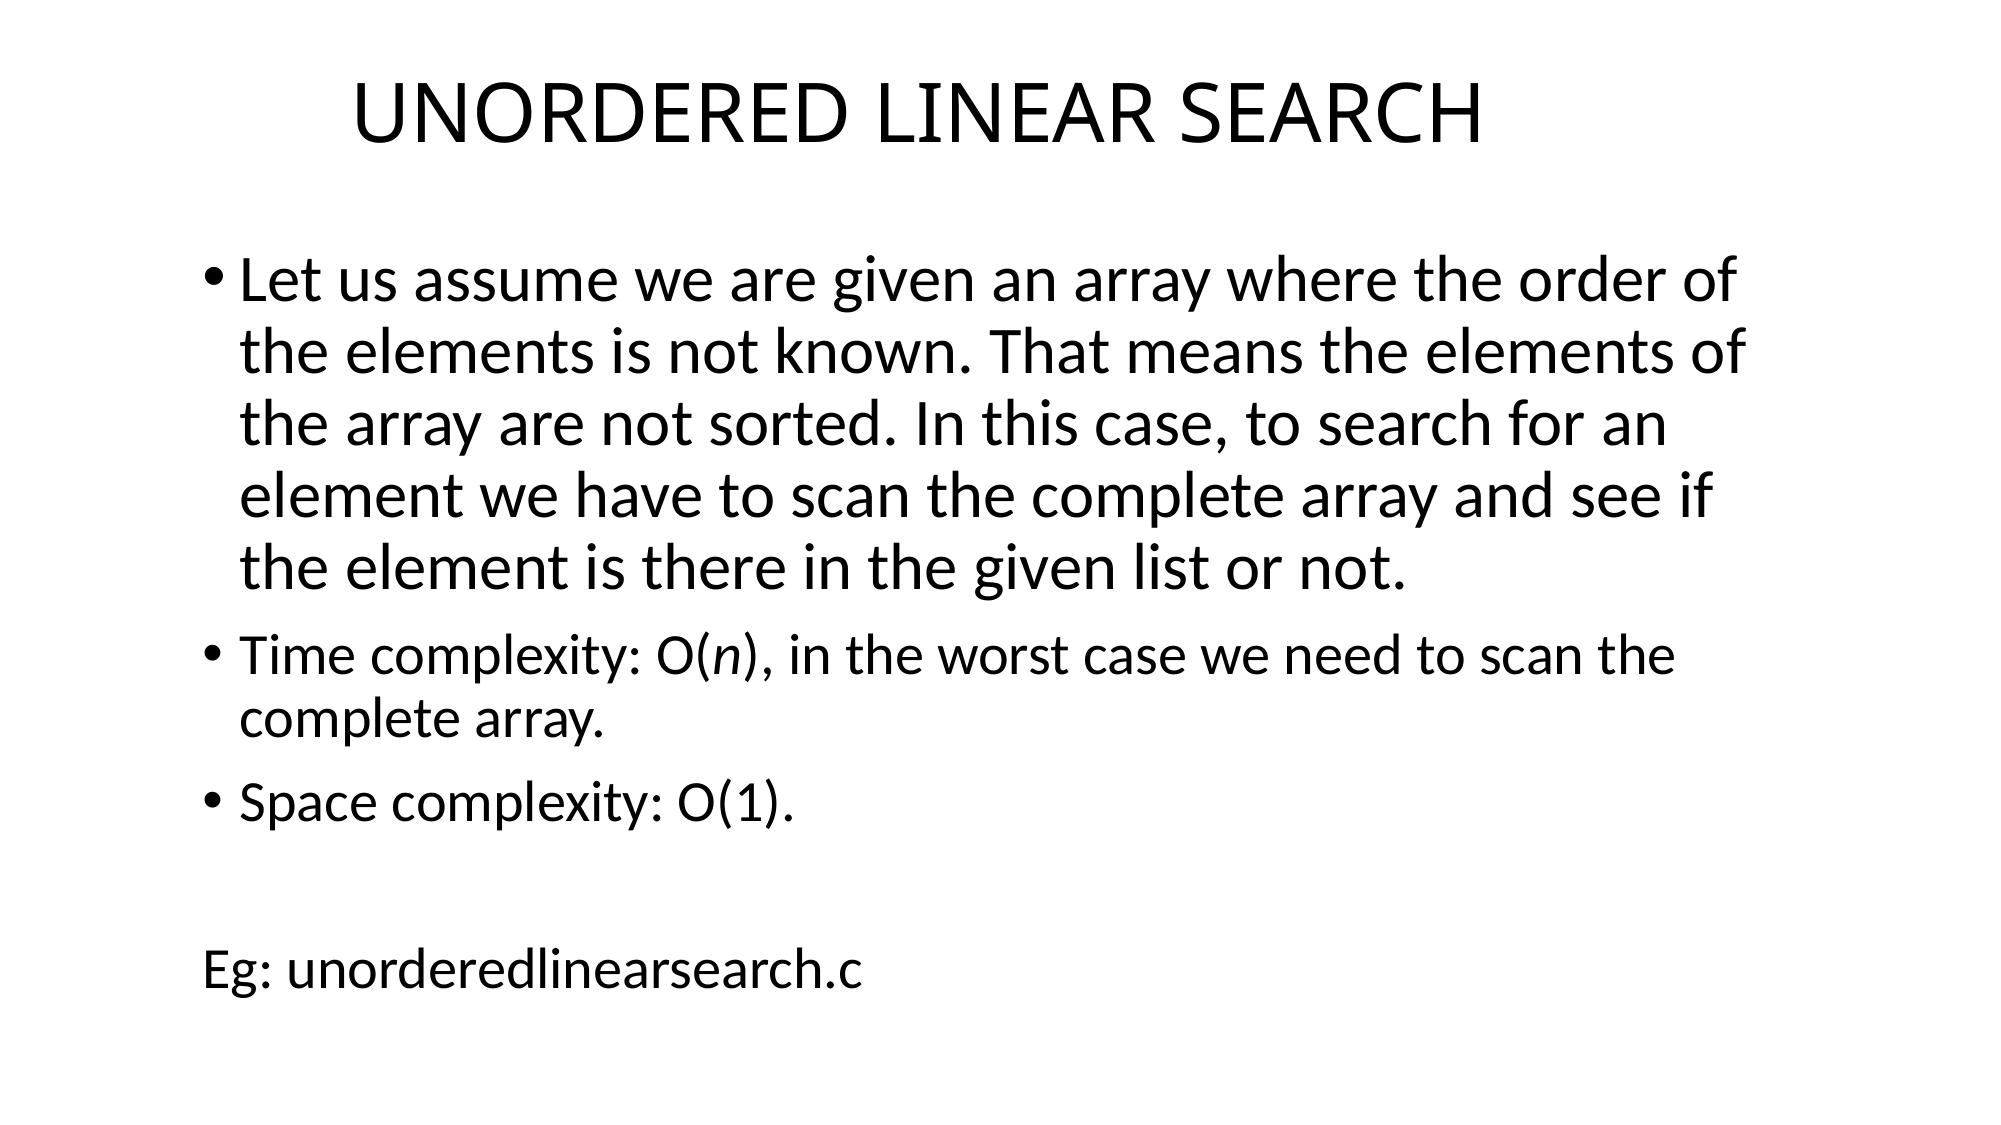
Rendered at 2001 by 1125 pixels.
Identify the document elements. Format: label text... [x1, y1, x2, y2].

title UNORDERED LINEAR SEARCH [335, 53, 1614, 178]
list Let us assume we are given an array where the order of the elements is not known. That means the elements of the array are not sorted. In this case, to search for an element we have to scan the complete array and see if the element is there in the given list or not. Time complexity: O(n), in the worst case we need to scan the complete array. Space complexity: O(1). Eg: unorderedlinearsearch.c [187, 236, 1813, 966]
